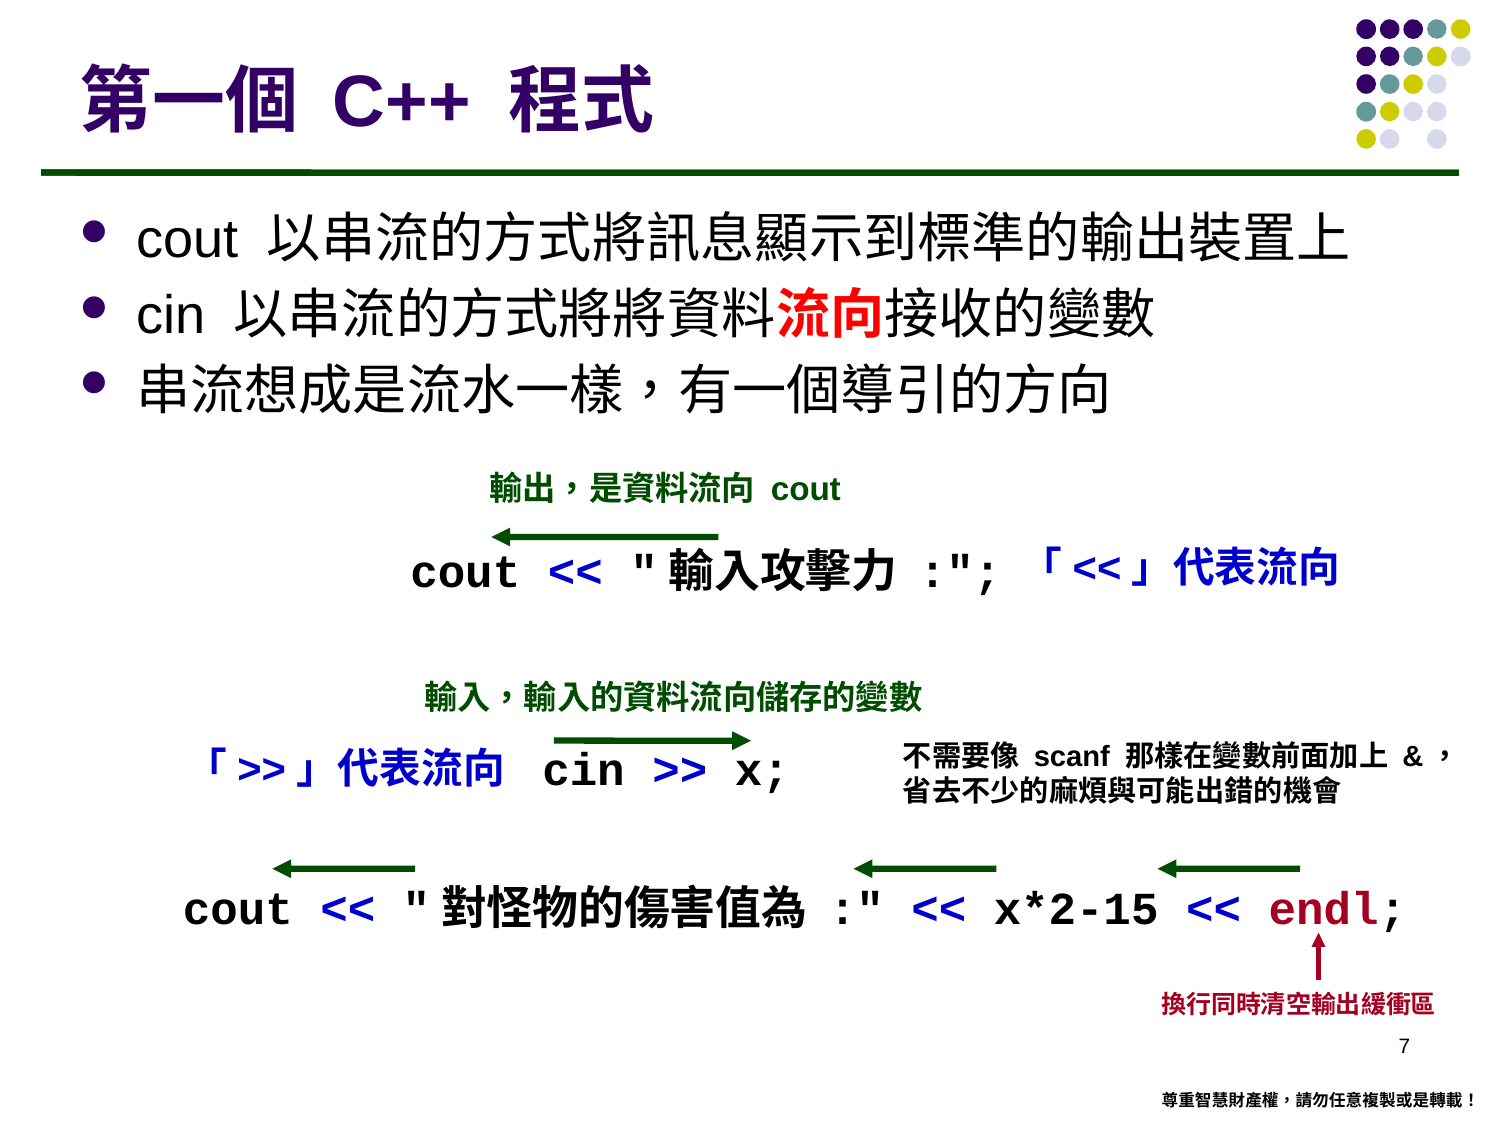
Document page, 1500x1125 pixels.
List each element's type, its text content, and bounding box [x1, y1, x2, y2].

slide_number 6 [1074, 1024, 1426, 1101]
text_box [853, 862, 997, 875]
text_box 「>>」代表流向 [170, 734, 520, 800]
text_box 不需要像 scanf 那樣在變數前面加上 &，省去不少的麻煩與可能出錯的機會 [888, 730, 1476, 815]
text_box [272, 862, 416, 875]
title 第一個 C++ 程式 [64, 42, 1303, 149]
text_box 「<<」代表流向 [1005, 533, 1355, 599]
text_box [1312, 932, 1325, 980]
text_box cout << "輸入攻擊力 :"; [395, 540, 1017, 605]
text_box [553, 734, 752, 747]
text_box [491, 530, 719, 544]
text_box [1157, 862, 1301, 875]
text_box 輸出，是資料流向 cout [474, 459, 856, 515]
text_box 輸入，輸入的資料流向儲存的變數 [409, 668, 938, 724]
text_box cin >> x; [527, 738, 805, 803]
text_box cout << "對怪物的傷害值為 :" << x*2-15 << endl; [168, 877, 1421, 942]
text_box 換行同時清空輸出緩衝區 [1146, 981, 1452, 1027]
list cout 以串流的方式將訊息顯示到標準的輸出裝置上 cin 以串流的方式將將資料流向接收的變數 串流想成是流水一樣，有一個導引的方向 [64, 196, 1416, 453]
